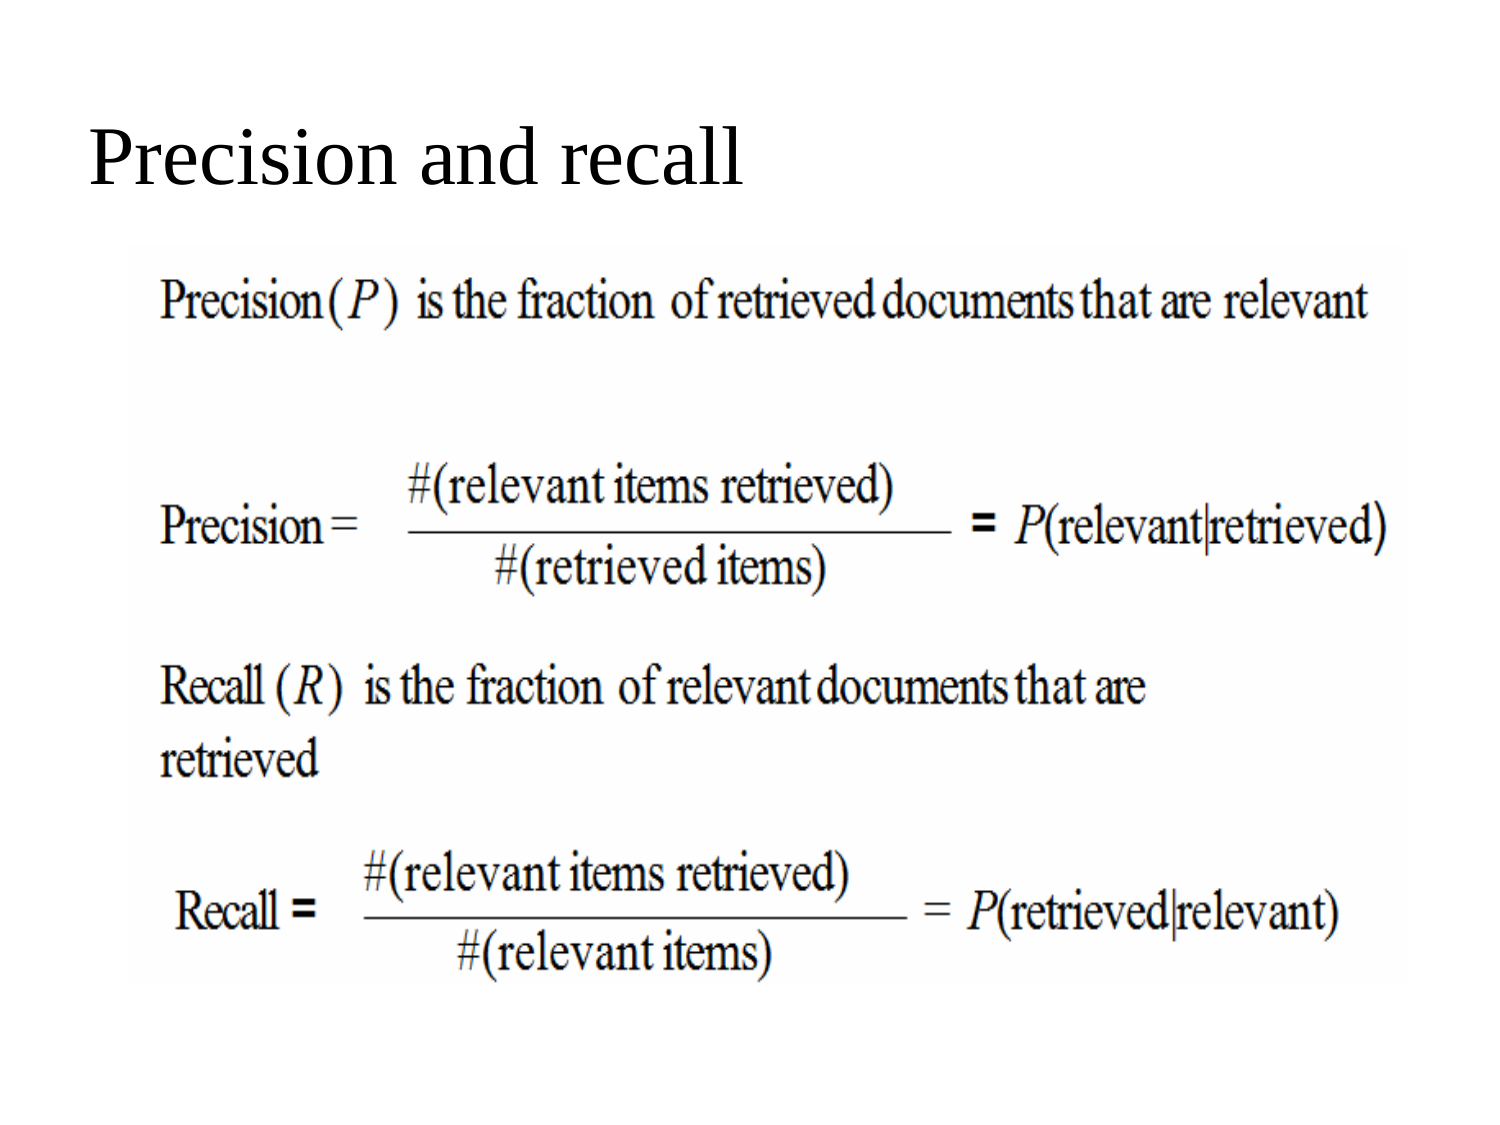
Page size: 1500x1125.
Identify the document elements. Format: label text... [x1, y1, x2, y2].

picture [128, 245, 1407, 985]
text_box Precision and recall [73, 93, 762, 209]
